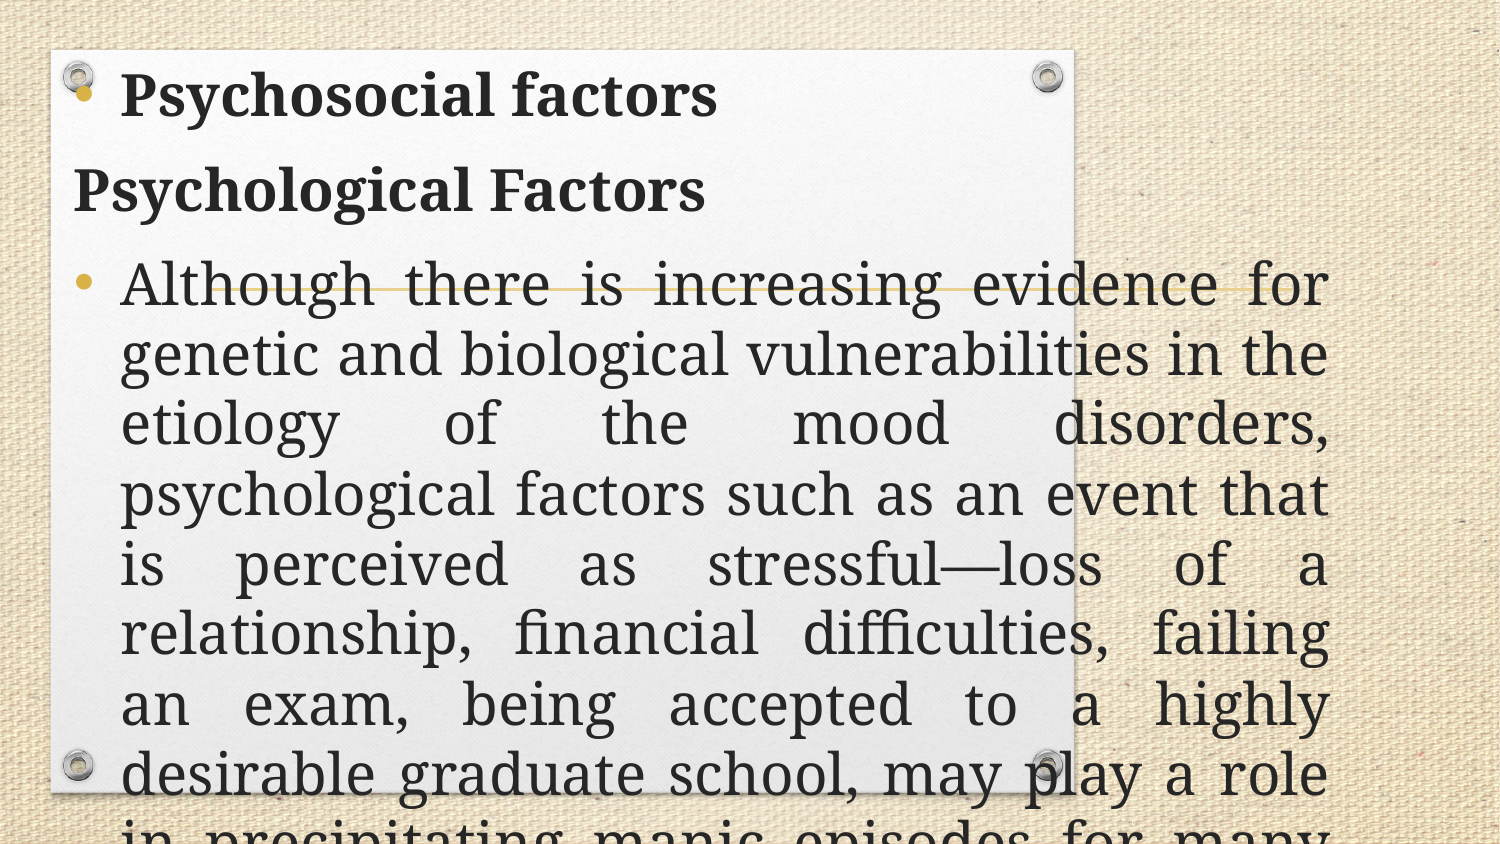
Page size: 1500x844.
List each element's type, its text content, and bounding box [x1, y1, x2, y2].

picture [0, 0, 1500, 844]
list Psychosocial factors Psychological Factors Although there is increasing evidence for genetic and biological vulnerabilities in the etiology of the mood disorders, psychological factors such as an event that is perceived as stressful—loss of a relationship, financial difficulties, failing an exam, being accepted to a highly desirable graduate school, may play a role in precipitating manic episodes for many individuals. [58, 50, 1346, 810]
